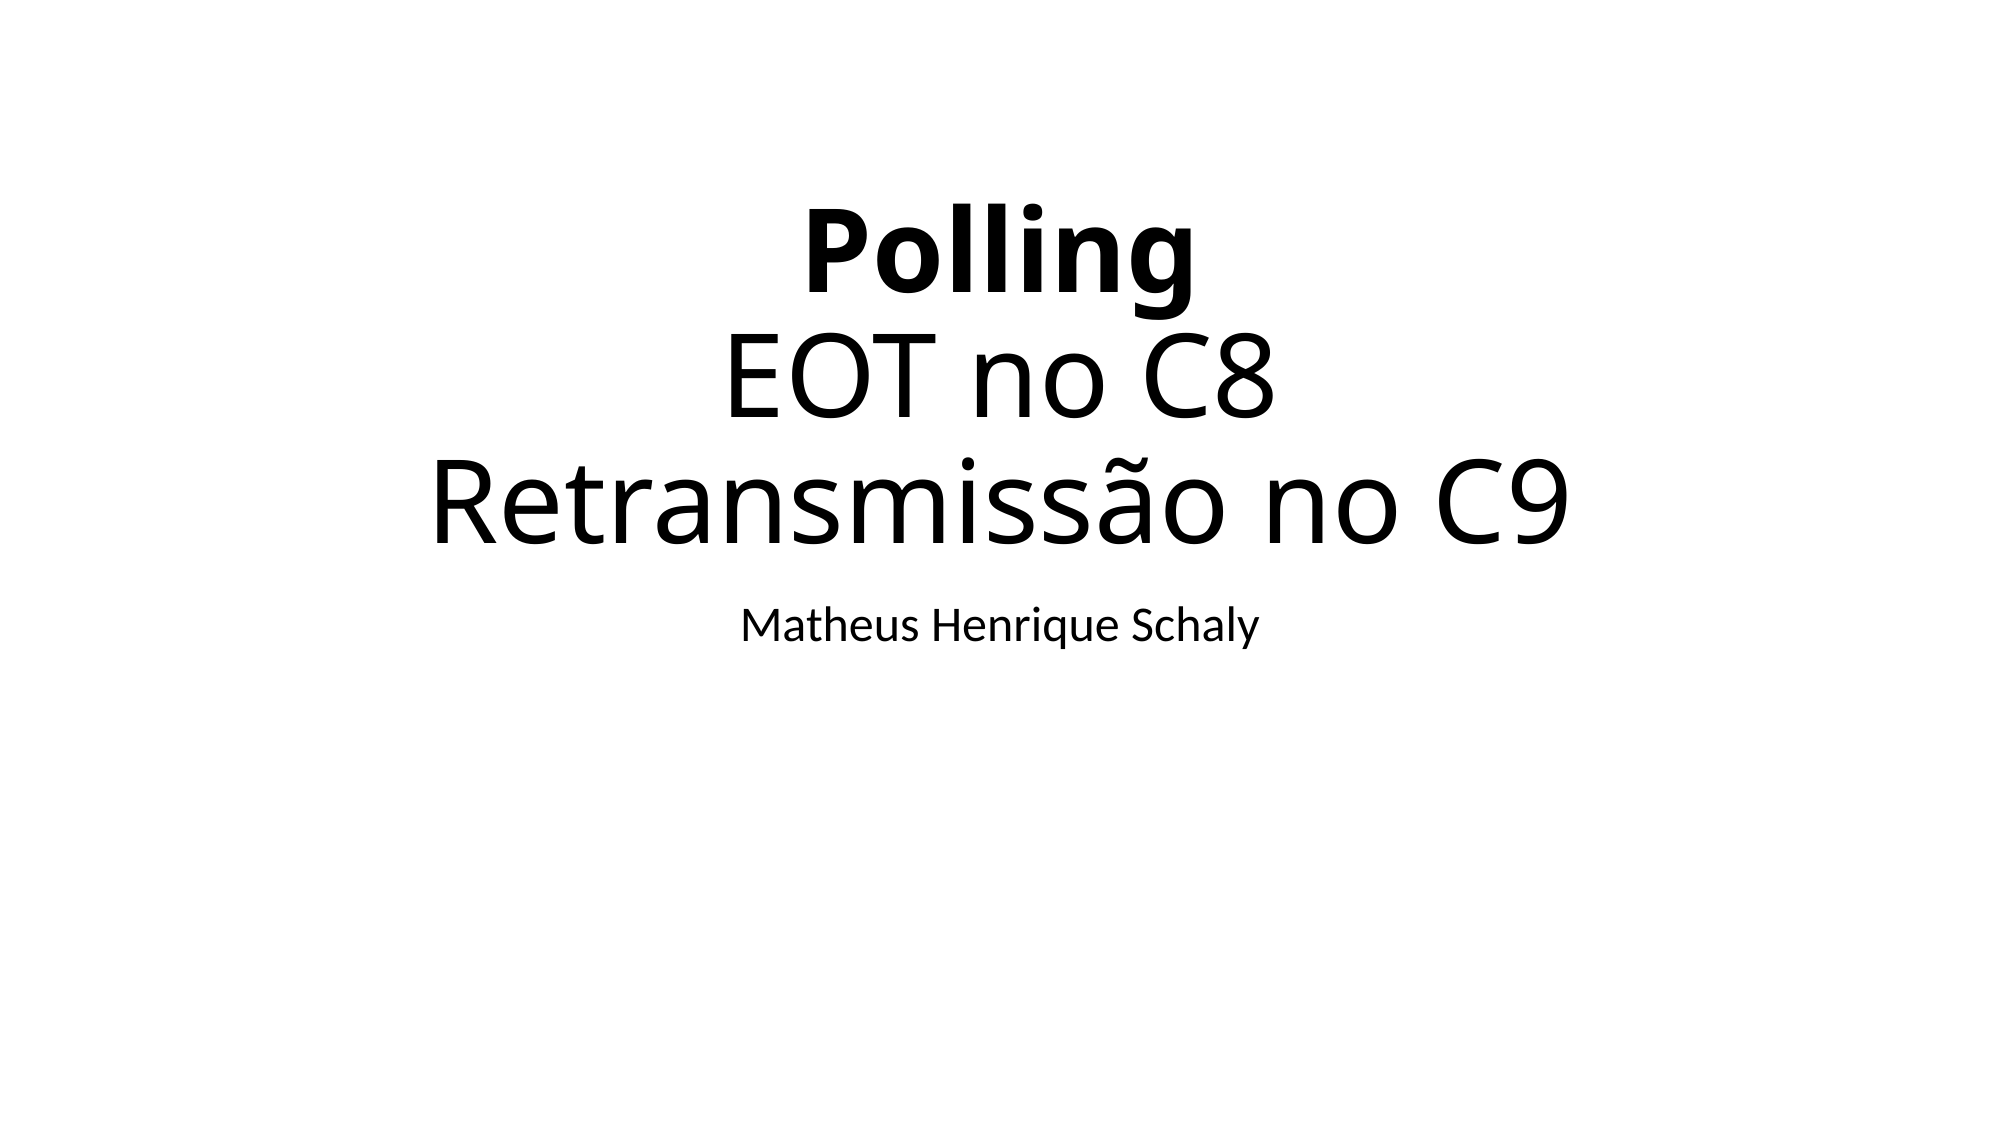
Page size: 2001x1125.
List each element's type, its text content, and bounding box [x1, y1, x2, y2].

subtitle Matheus Henrique Schaly [249, 590, 1750, 863]
title Polling EOT no C8 Retransmissão no C9 [249, 184, 1750, 576]
